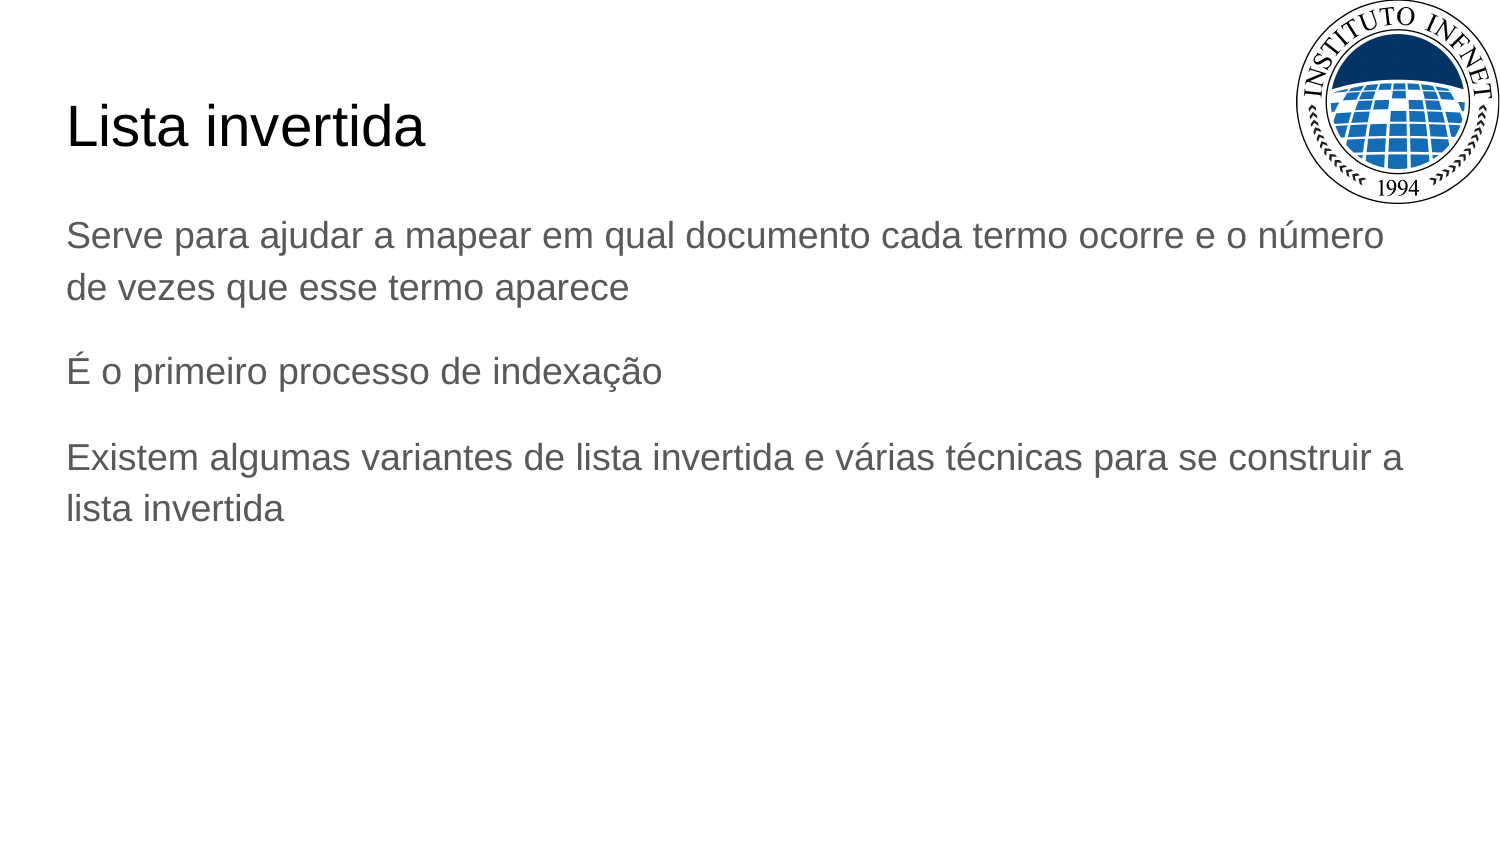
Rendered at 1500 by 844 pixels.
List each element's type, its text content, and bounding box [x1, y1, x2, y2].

picture [1296, 0, 1500, 204]
list Serve para ajudar a mapear em qual documento cada termo ocorre e o número de vezes que esse termo aparece É o primeiro processo de indexação Existem algumas variantes de lista invertida e várias técnicas para se construir a lista invertida [51, 189, 1449, 750]
title Lista invertida [51, 72, 1291, 167]
